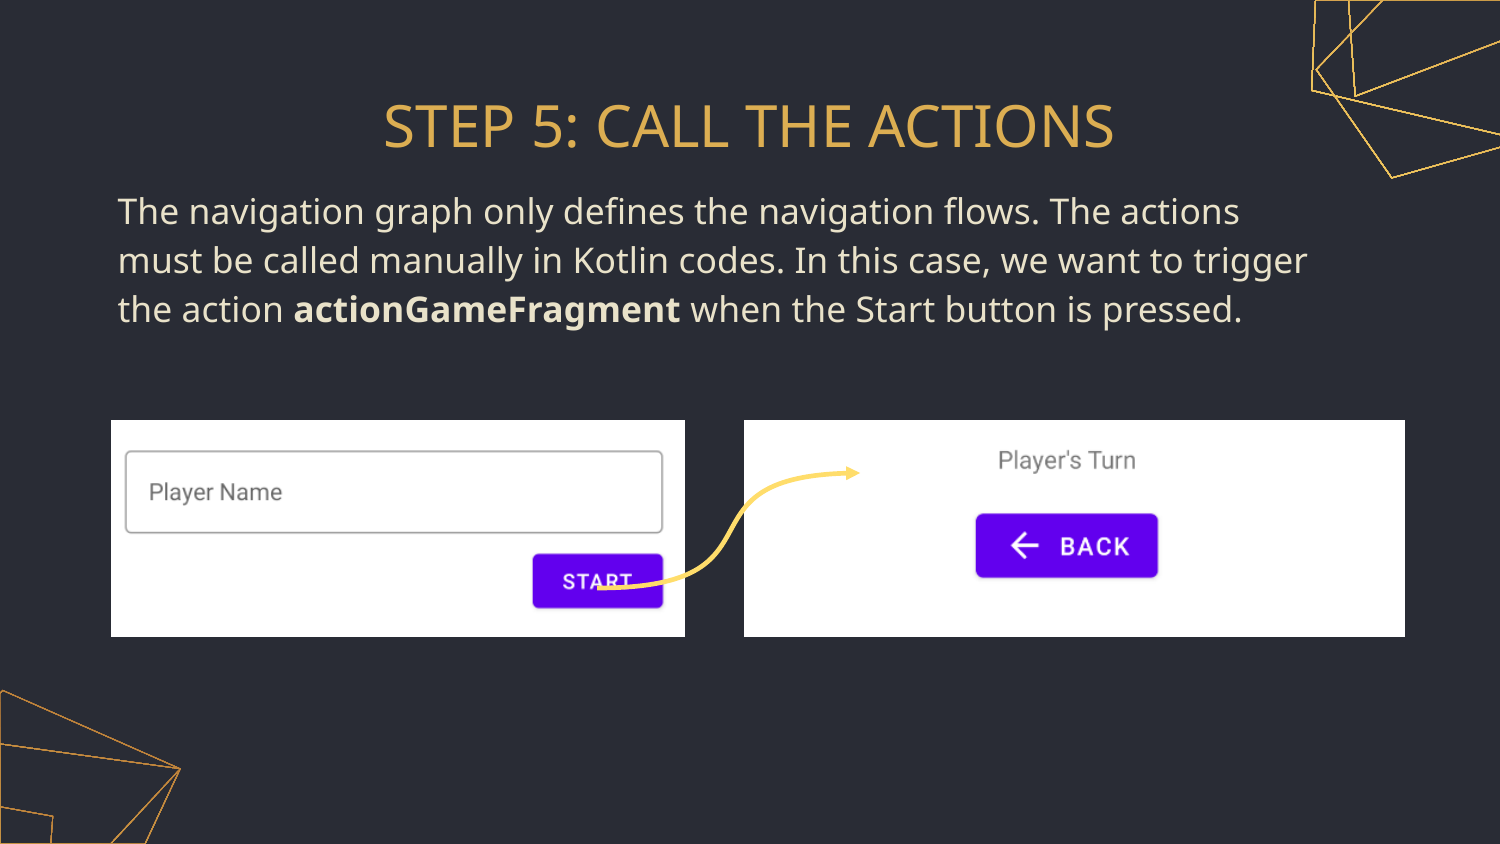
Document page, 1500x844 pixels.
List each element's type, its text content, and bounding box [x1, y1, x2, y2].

picture [110, 420, 685, 637]
subtitle The navigation graph only defines the navigation flows. The actions must be called manually in Kotlin codes. In this case, we want to trigger the action actionGameFragment when the Start button is pressed. [102, 167, 1325, 747]
title STEP 5: CALL THE ACTIONS [327, 88, 1173, 160]
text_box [596, 472, 861, 589]
picture [743, 420, 1405, 637]
